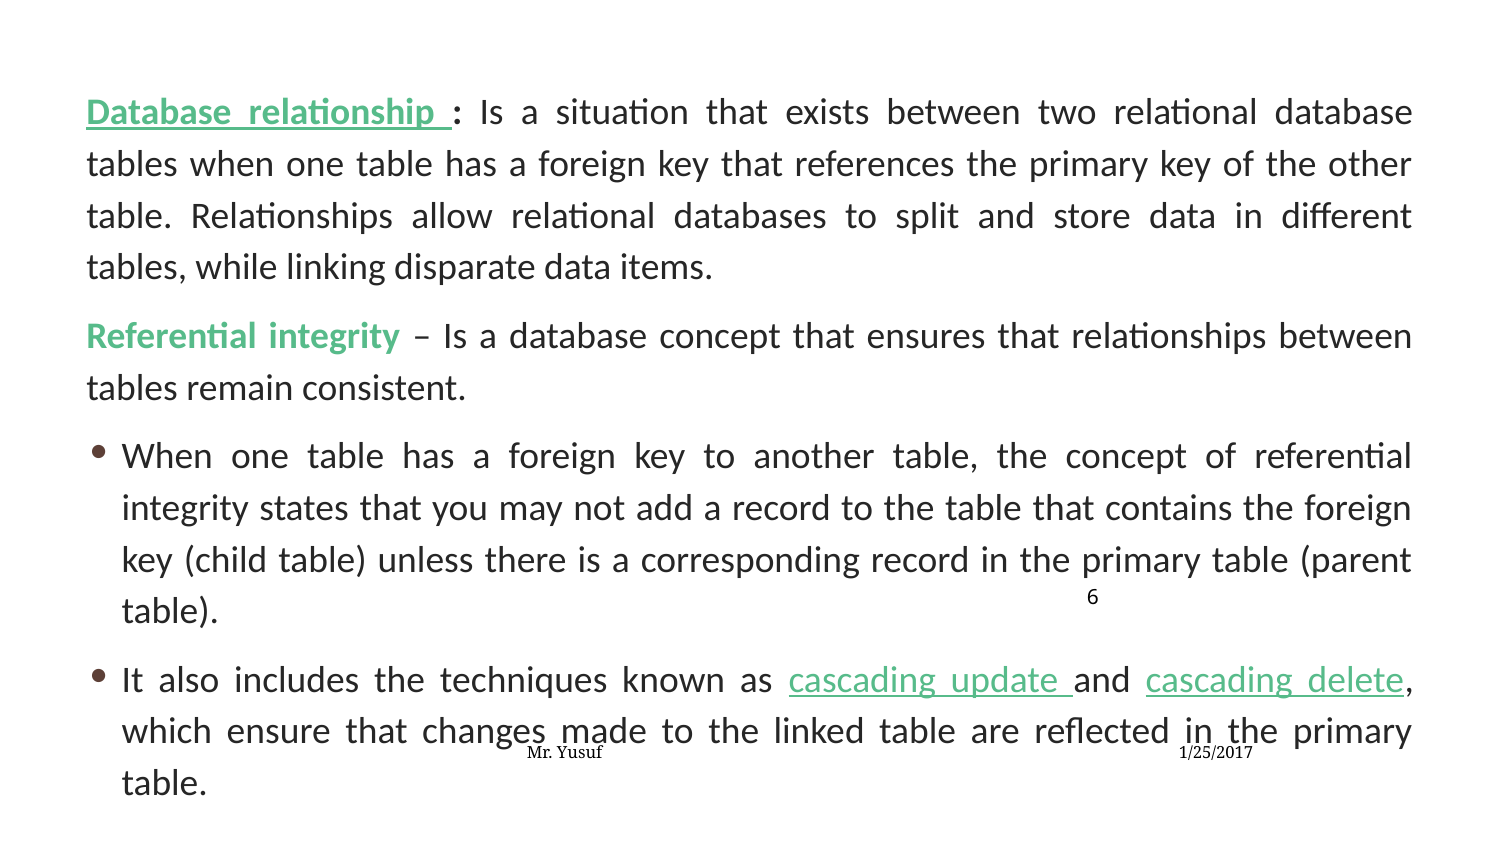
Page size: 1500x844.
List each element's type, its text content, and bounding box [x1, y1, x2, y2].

list Database relationship : Is a situation that exists between two relational database tables when one table has a foreign key that references the primary key of the other table. Relationships allow relational databases to split and store data in different tables, while linking disparate data items. Referential integrity – Is a database concept that ensures that relationships between tables remain consistent. When one table has a foreign key to another table, the concept of referential integrity states that you may not add a record to the table that contains the foreign key (child table) unless there is a corresponding record in the primary table (parent table). It also includes the techniques known as cascading update and cascading delete, which ensure that changes made to the linked table are reflected in the primary table. [75, 75, 1425, 769]
